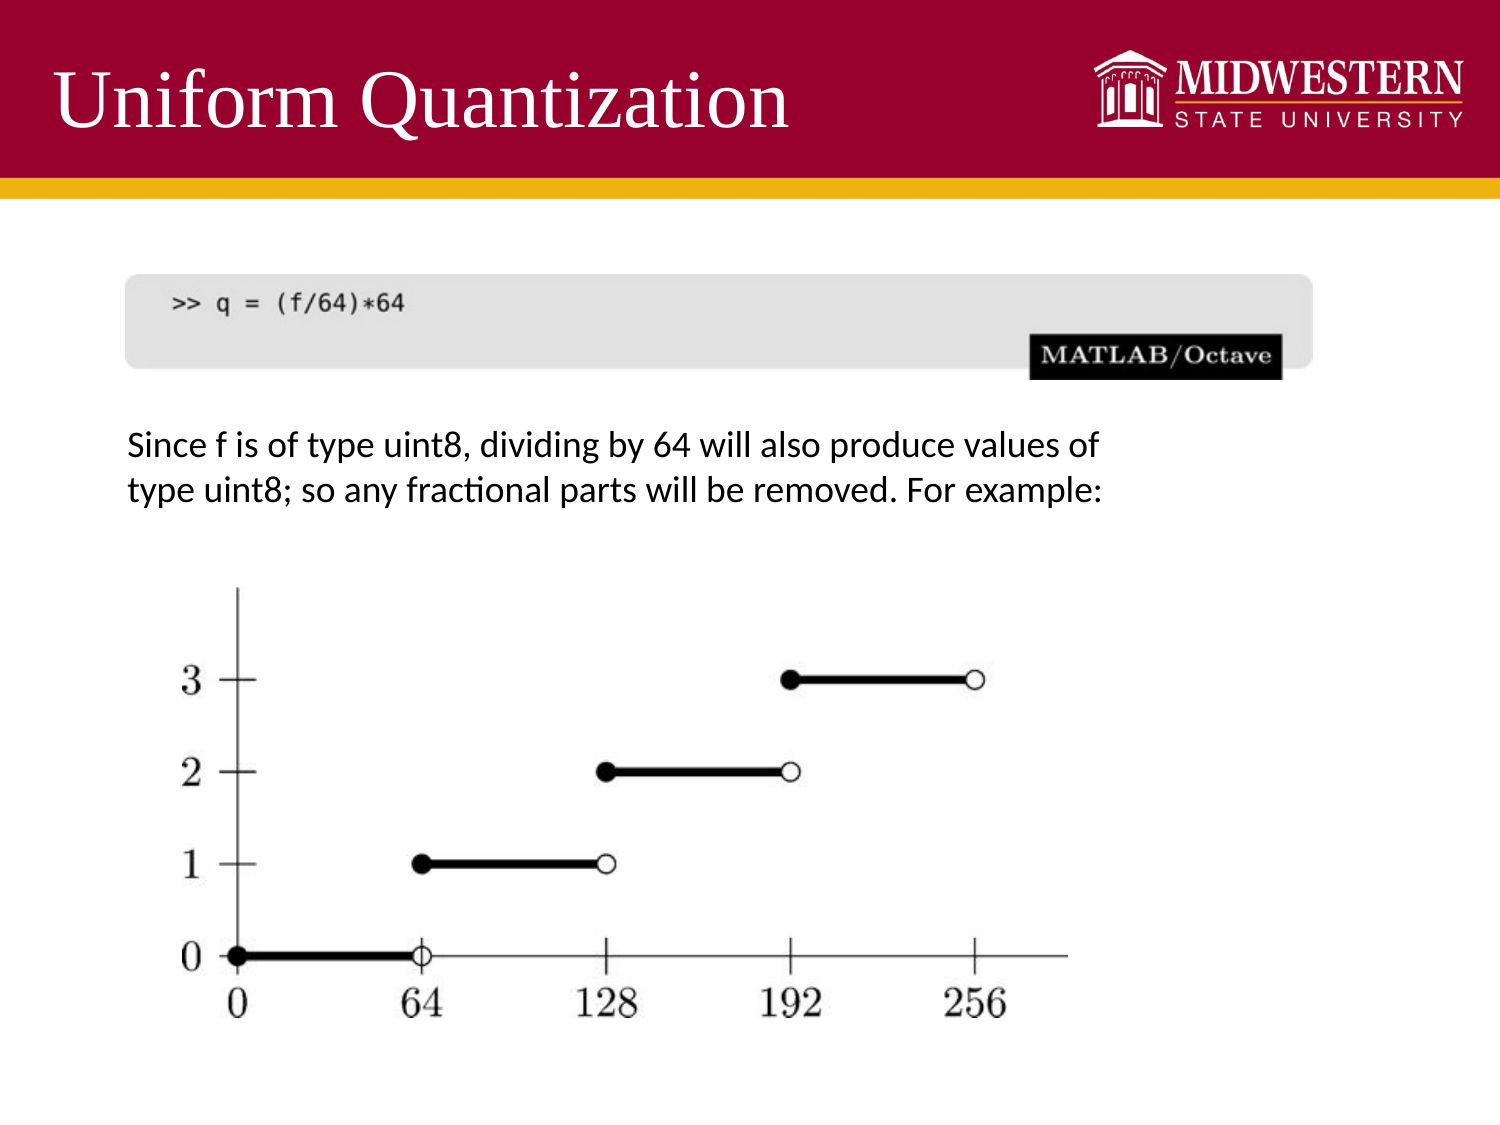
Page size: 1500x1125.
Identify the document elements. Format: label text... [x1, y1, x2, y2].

title Uniform Quantization [37, 24, 975, 163]
picture [0, 0, 1500, 1125]
text_box Since f is of type uint8, dividing by 64 will also produce values of type uint8; so any fractional parts will be removed. For example: [112, 412, 1138, 518]
